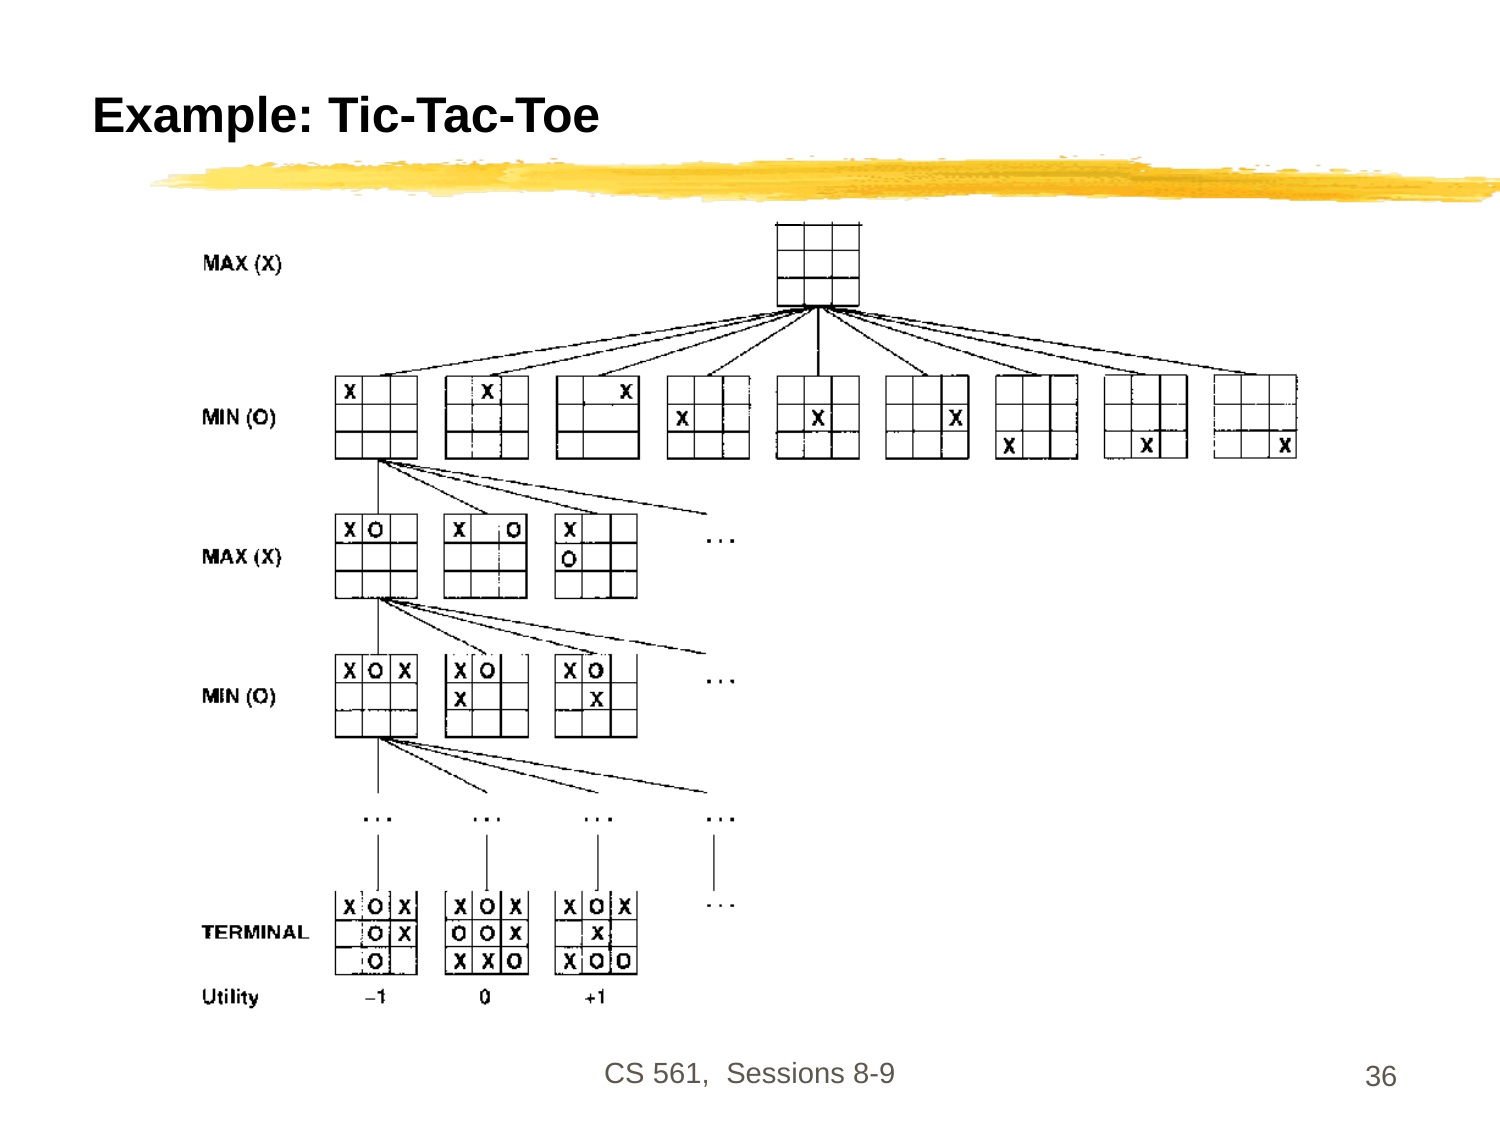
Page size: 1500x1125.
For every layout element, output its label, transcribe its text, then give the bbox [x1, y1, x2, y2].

footer CS 561, Sessions 8-9 [512, 1033, 988, 1098]
title Example: Tic-Tac-Toe [76, 37, 1415, 151]
picture [150, 149, 1500, 1026]
slide_number 36 [1099, 1024, 1413, 1101]
